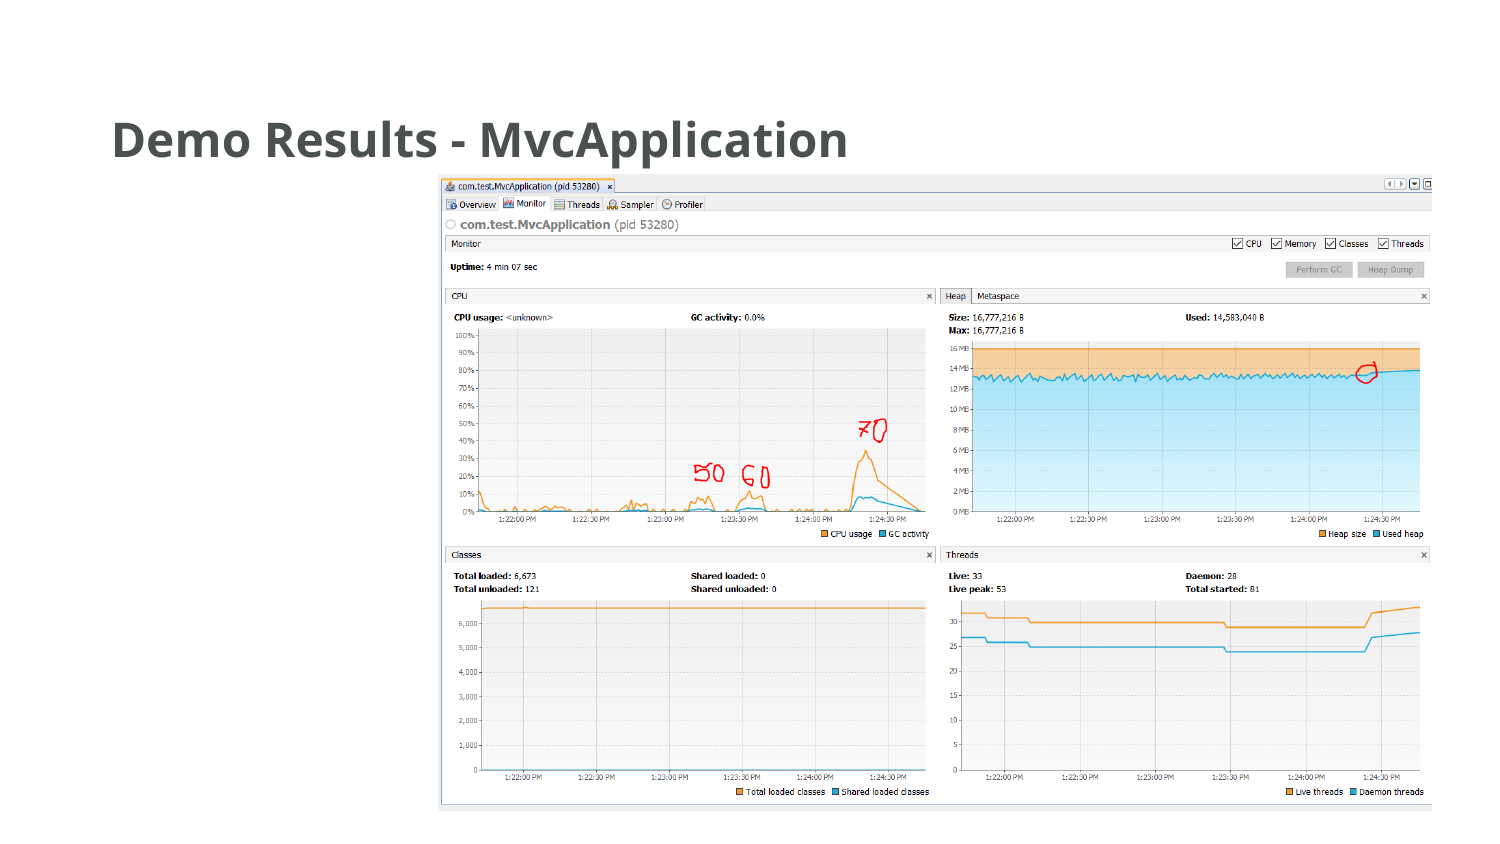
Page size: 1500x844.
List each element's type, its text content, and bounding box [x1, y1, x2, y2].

list Demo Results - MvcApplication [95, 94, 1401, 158]
picture [438, 174, 1432, 812]
